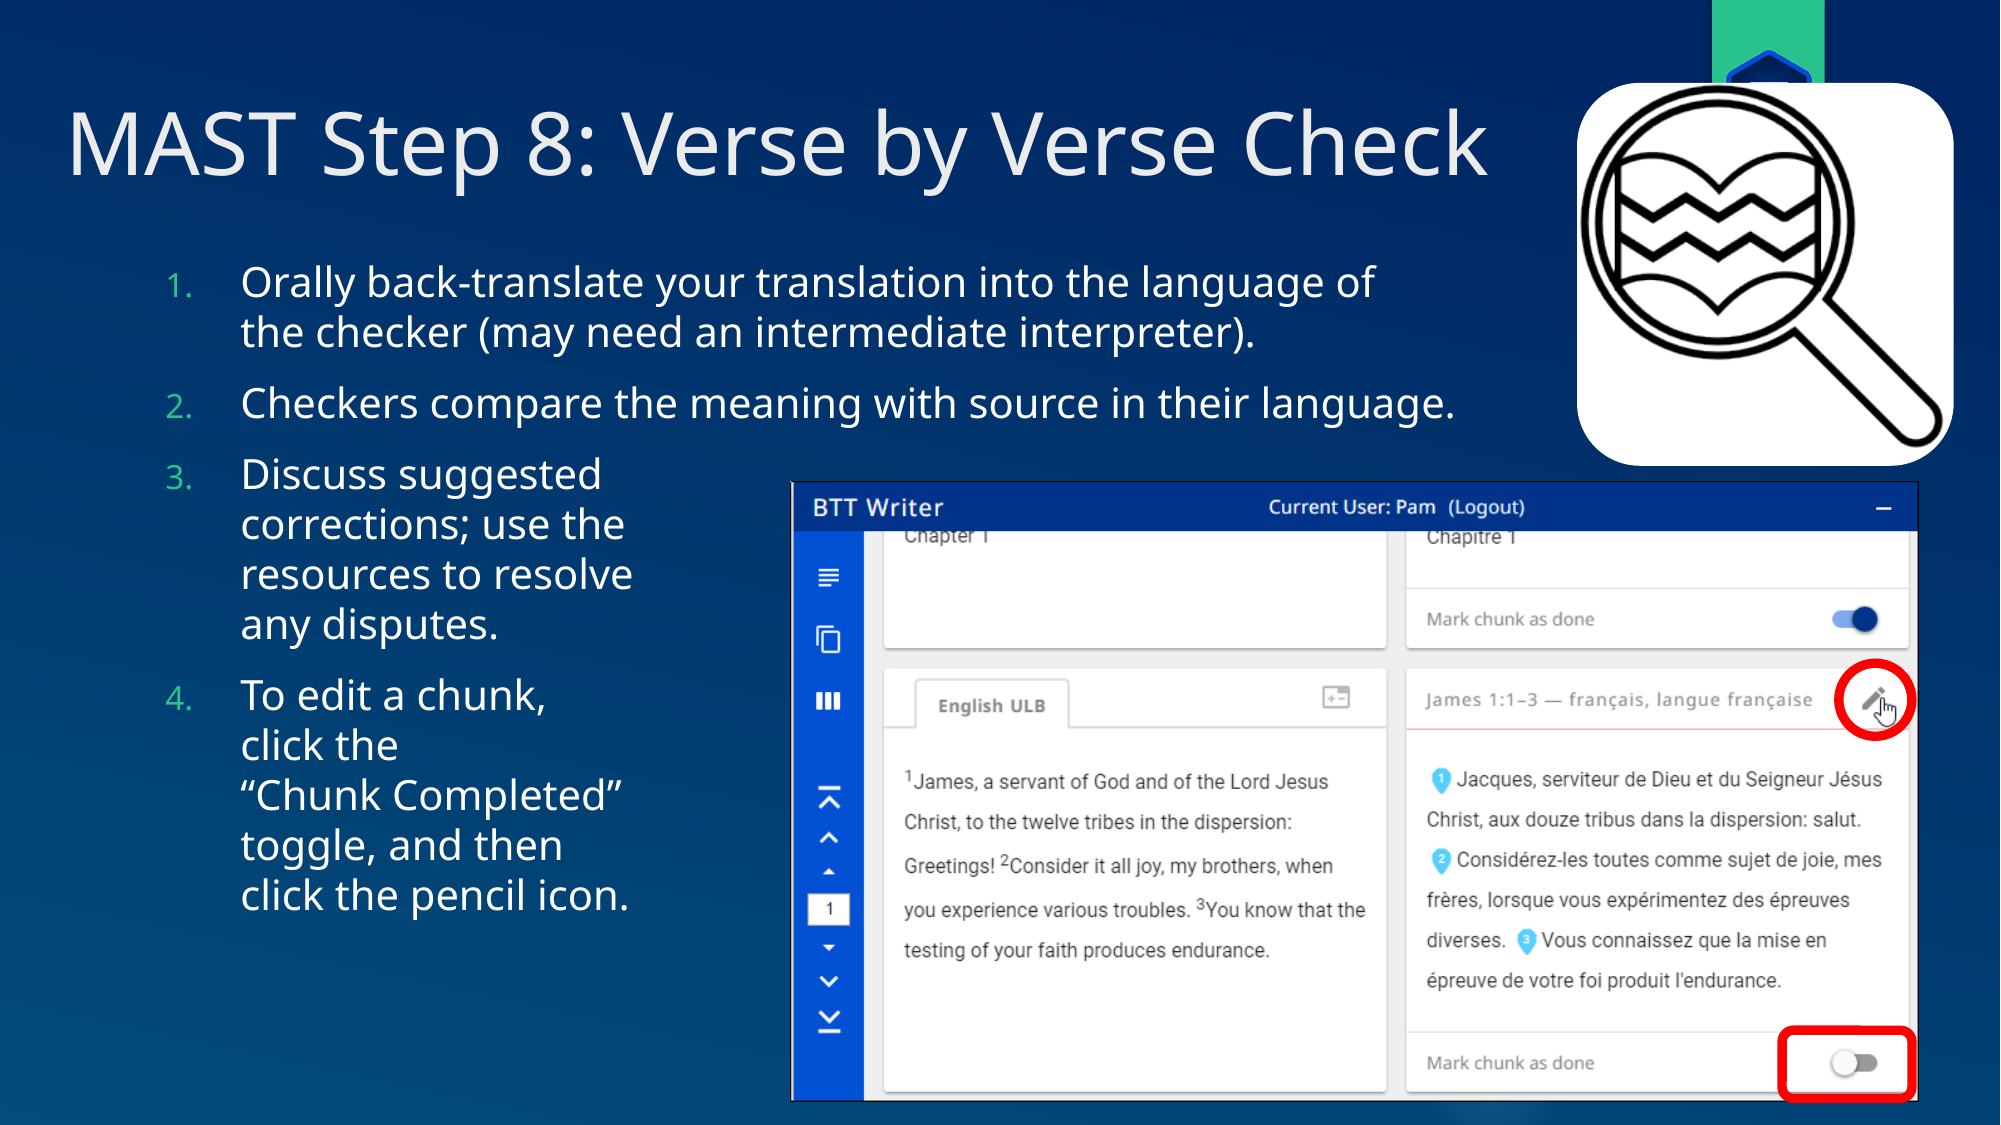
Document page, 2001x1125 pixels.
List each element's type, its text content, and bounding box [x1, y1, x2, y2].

text_box [1614, 462, 1917, 468]
list Orally back-translate your translation into the language of the checker (may need an intermediate interpreter). Checkers compare the meaning with source in their language. Discuss suggested corrections; use the resources to resolve any disputes. To edit a chunk, click the “Chunk Completed” toggle, and then click the pencil icon. [150, 248, 1535, 965]
picture [790, 481, 1919, 1125]
title MAST Step 8: Verse by Verse Check [50, 80, 1572, 311]
picture [1573, 47, 1950, 453]
